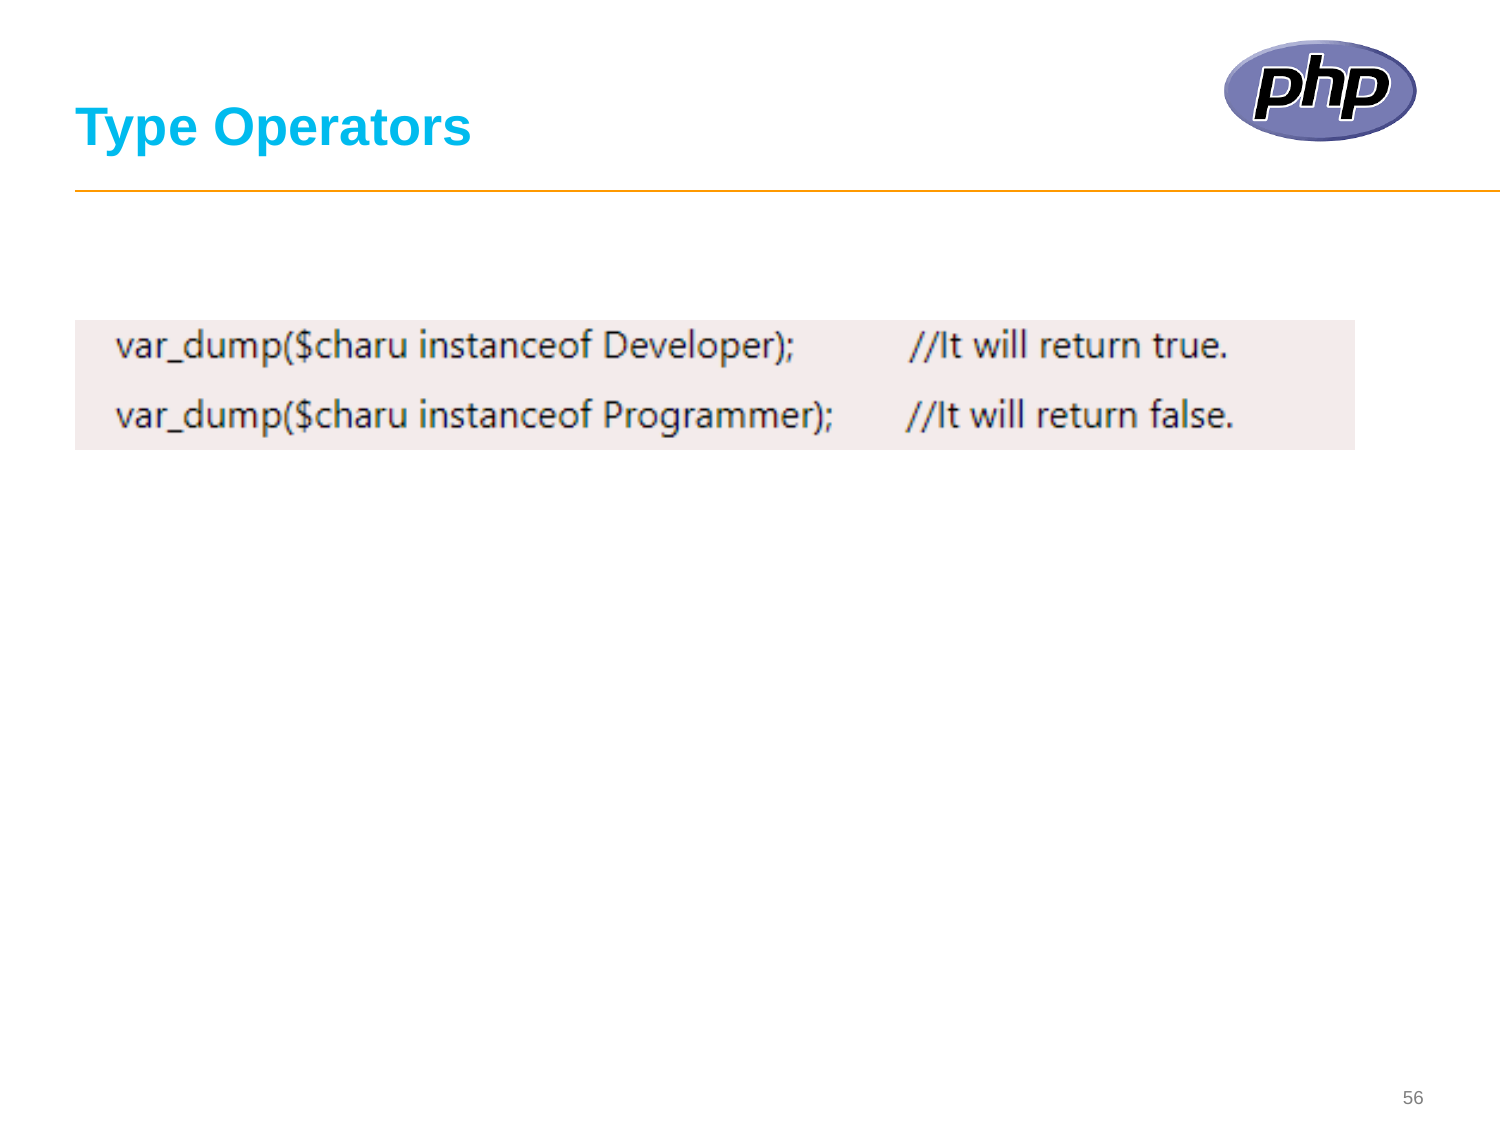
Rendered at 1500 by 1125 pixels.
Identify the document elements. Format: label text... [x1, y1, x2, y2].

picture [75, 320, 1355, 450]
title Type Operators [75, 27, 1422, 157]
